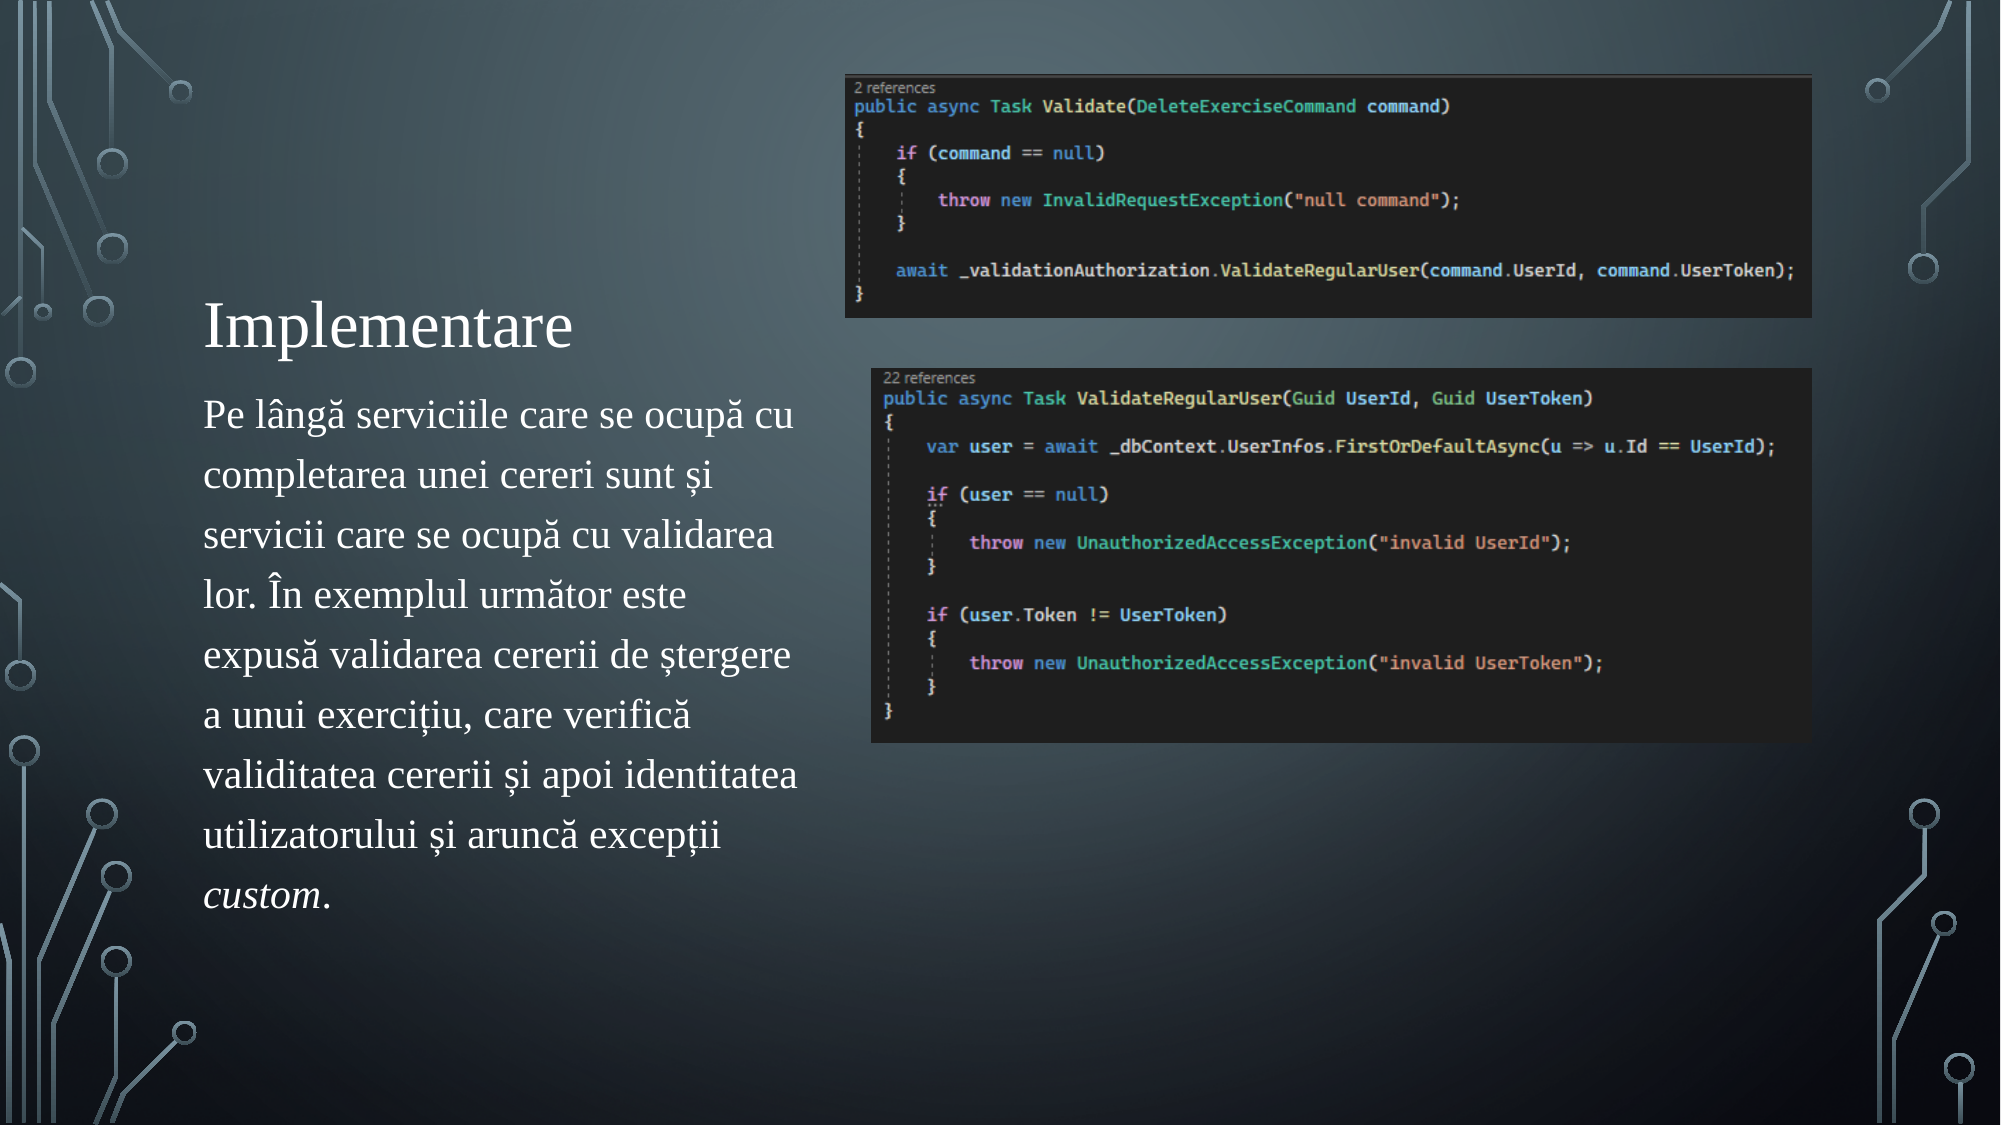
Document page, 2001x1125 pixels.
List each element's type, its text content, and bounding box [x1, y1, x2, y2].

title Implementare [188, 99, 821, 369]
picture [871, 368, 1813, 744]
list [845, 74, 1813, 318]
list Pe lângă serviciile care se ocupă cu completarea unei cereri sunt și servicii care se ocupă cu validarea lor. În exemplul următor este expusă validarea cererii de ștergere a unui exercițiu, care verifică validitatea cererii și apoi identitatea utilizatorului și aruncă excepții custom. [188, 369, 821, 981]
